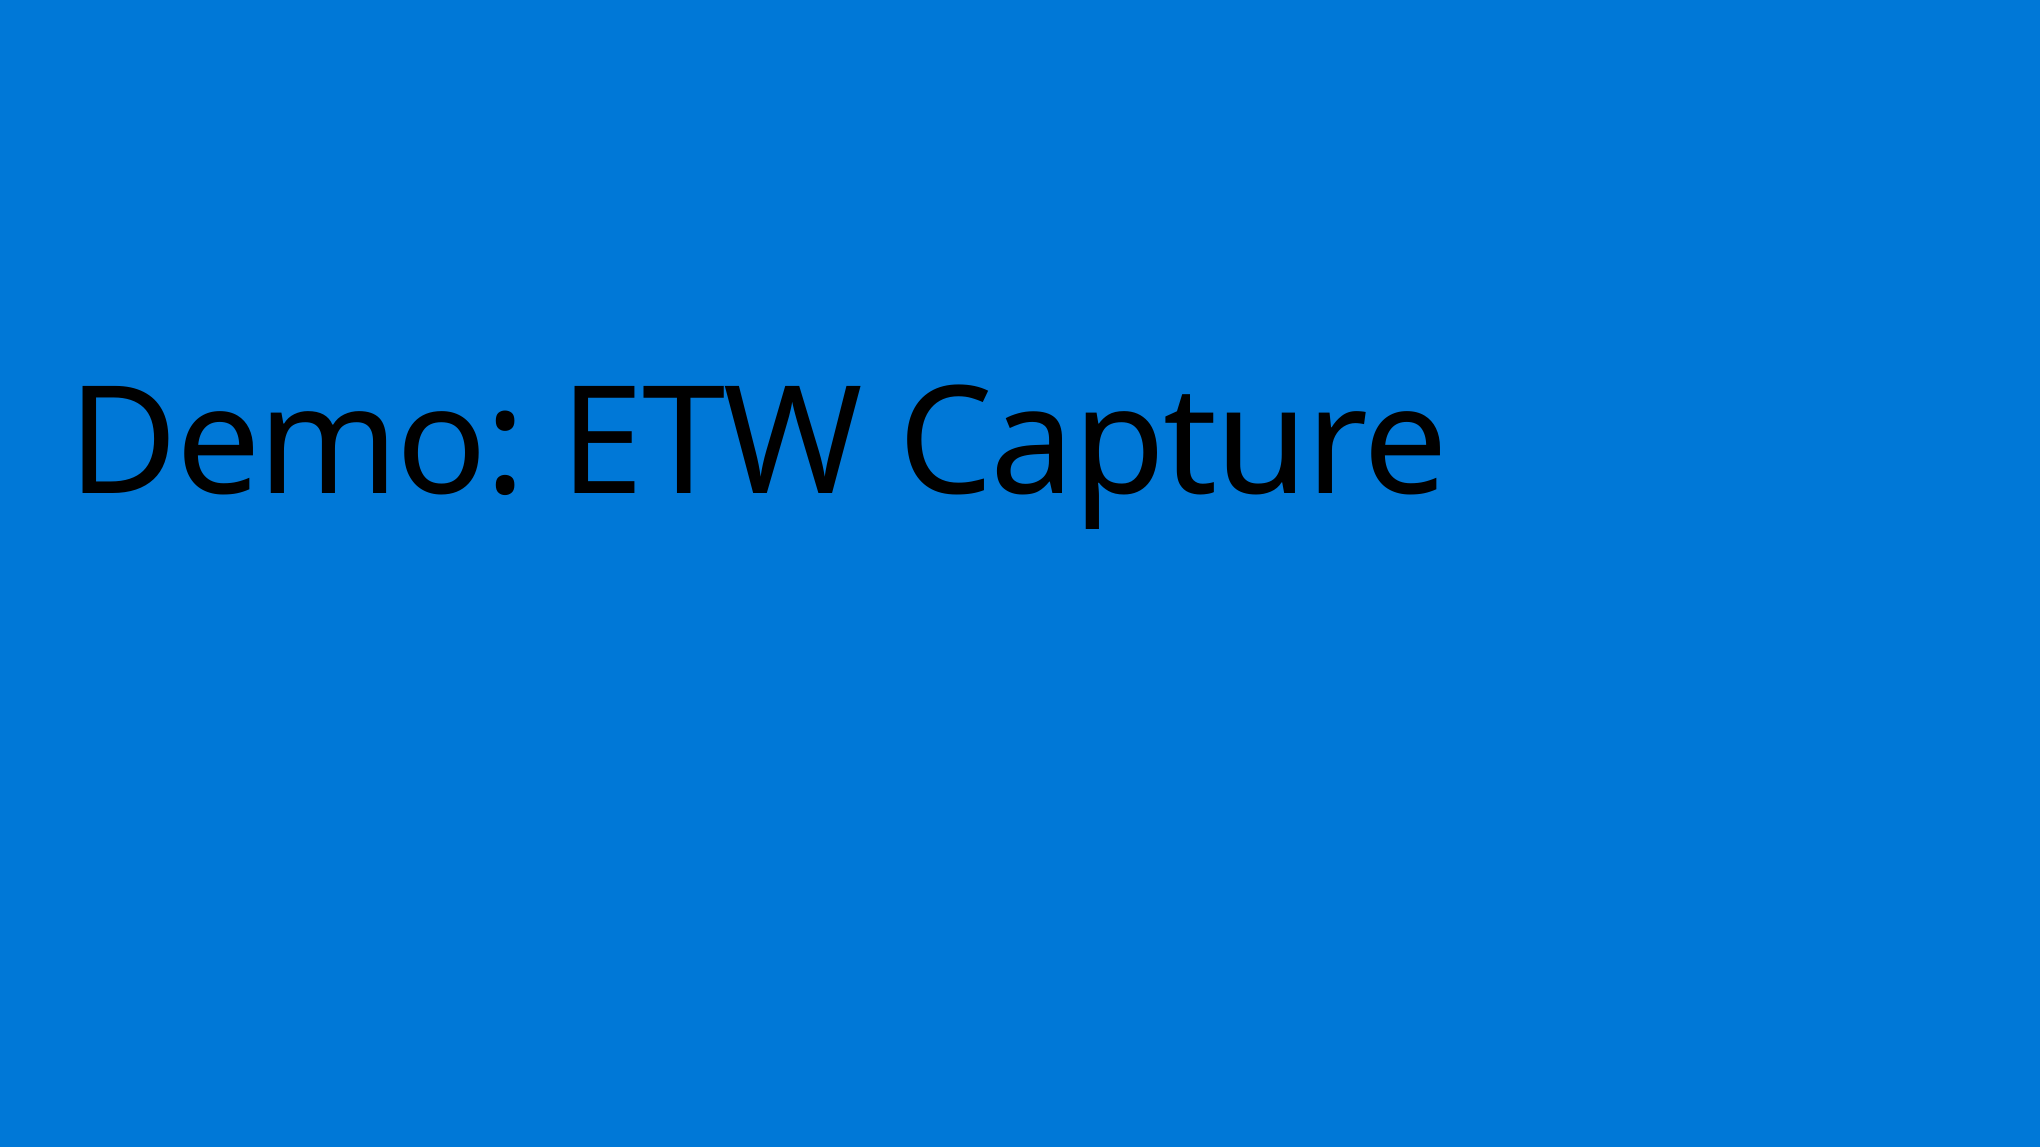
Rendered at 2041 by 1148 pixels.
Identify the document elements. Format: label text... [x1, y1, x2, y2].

title Demo: ETW Capture [45, 348, 1695, 543]
